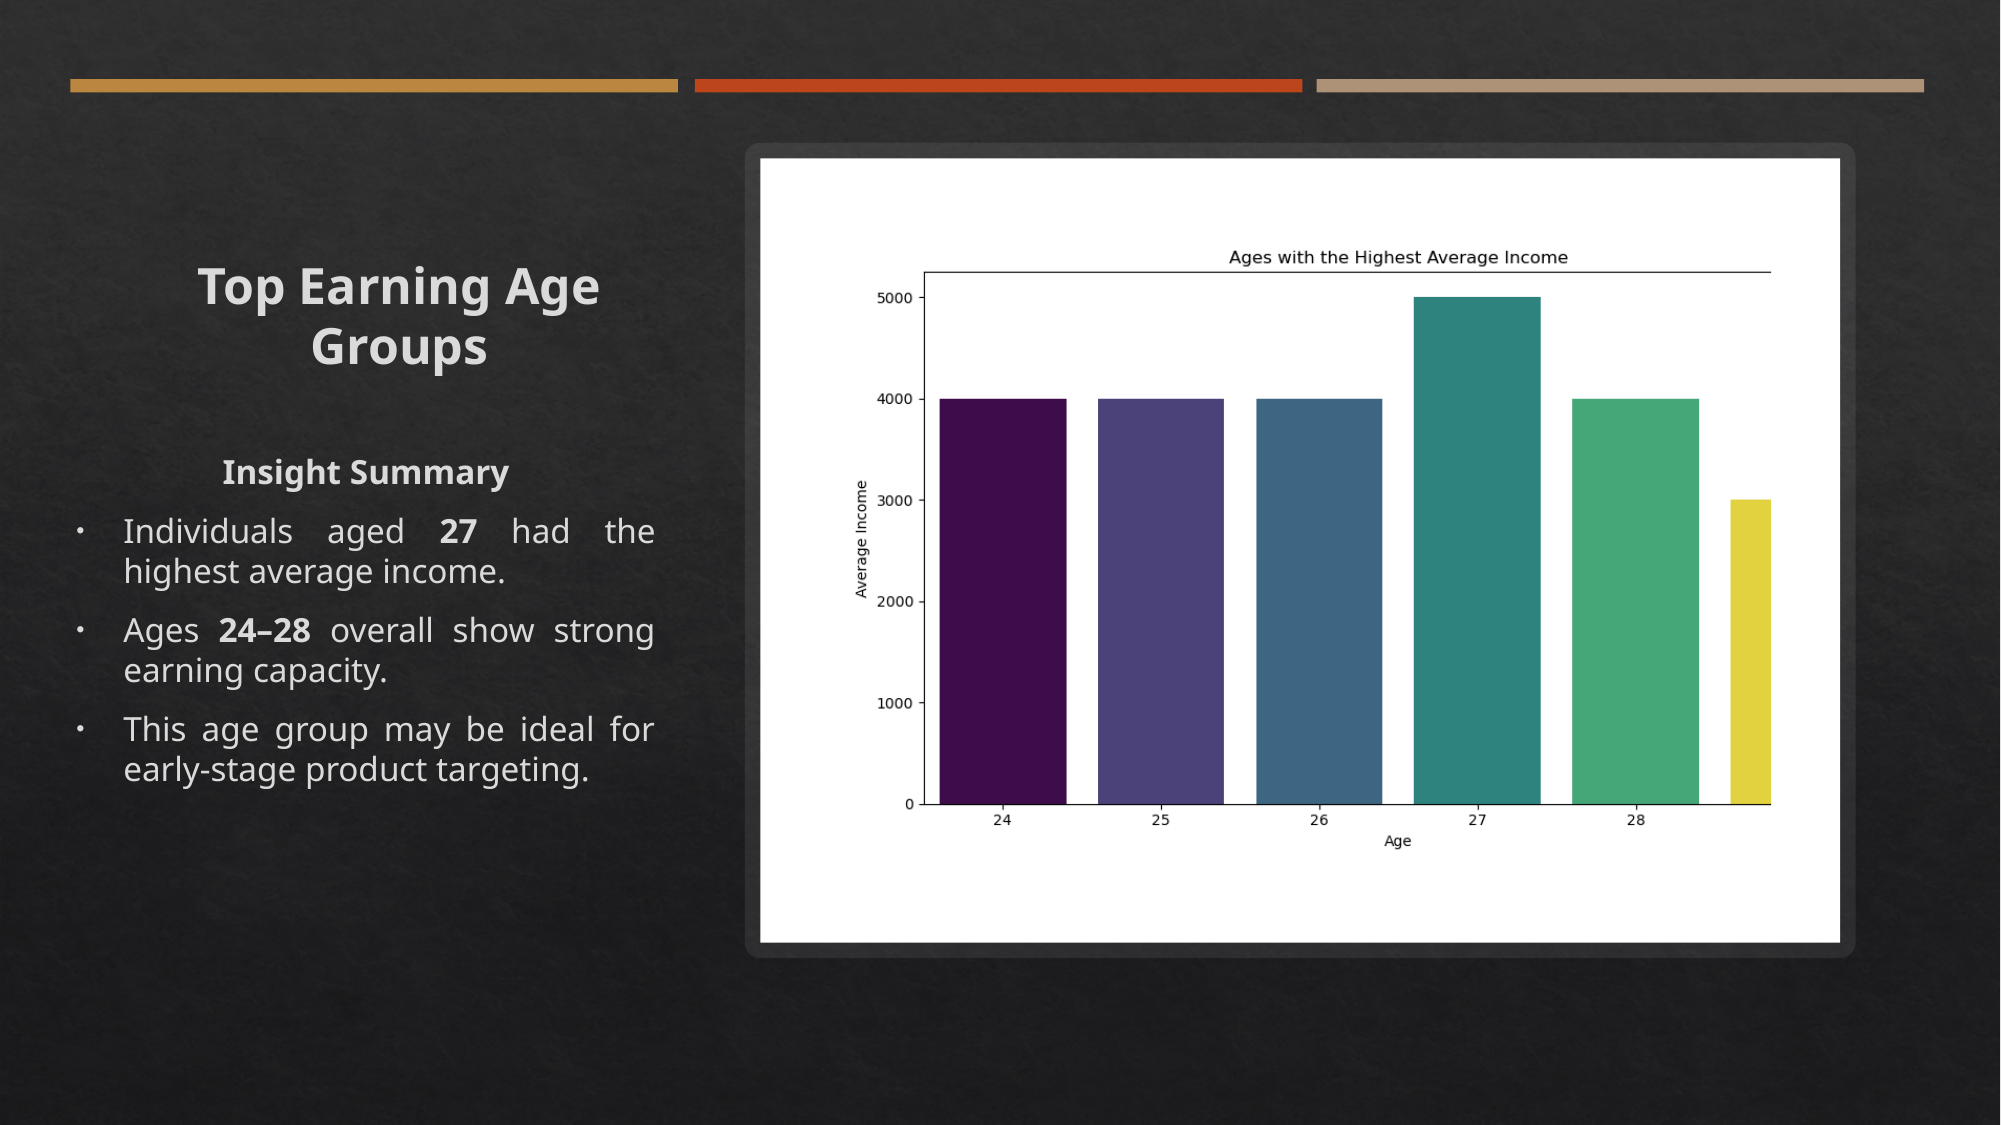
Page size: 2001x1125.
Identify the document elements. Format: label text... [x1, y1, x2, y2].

text_box Insight Summary Individuals aged 27 had the highest average income. Ages 24–28 overall show strong earning capacity. This age group may be ideal for early-stage product targeting. [61, 443, 671, 865]
picture [839, 235, 1772, 866]
text_box [759, 157, 1841, 944]
text_box Top Earning Age Groups [87, 222, 712, 383]
